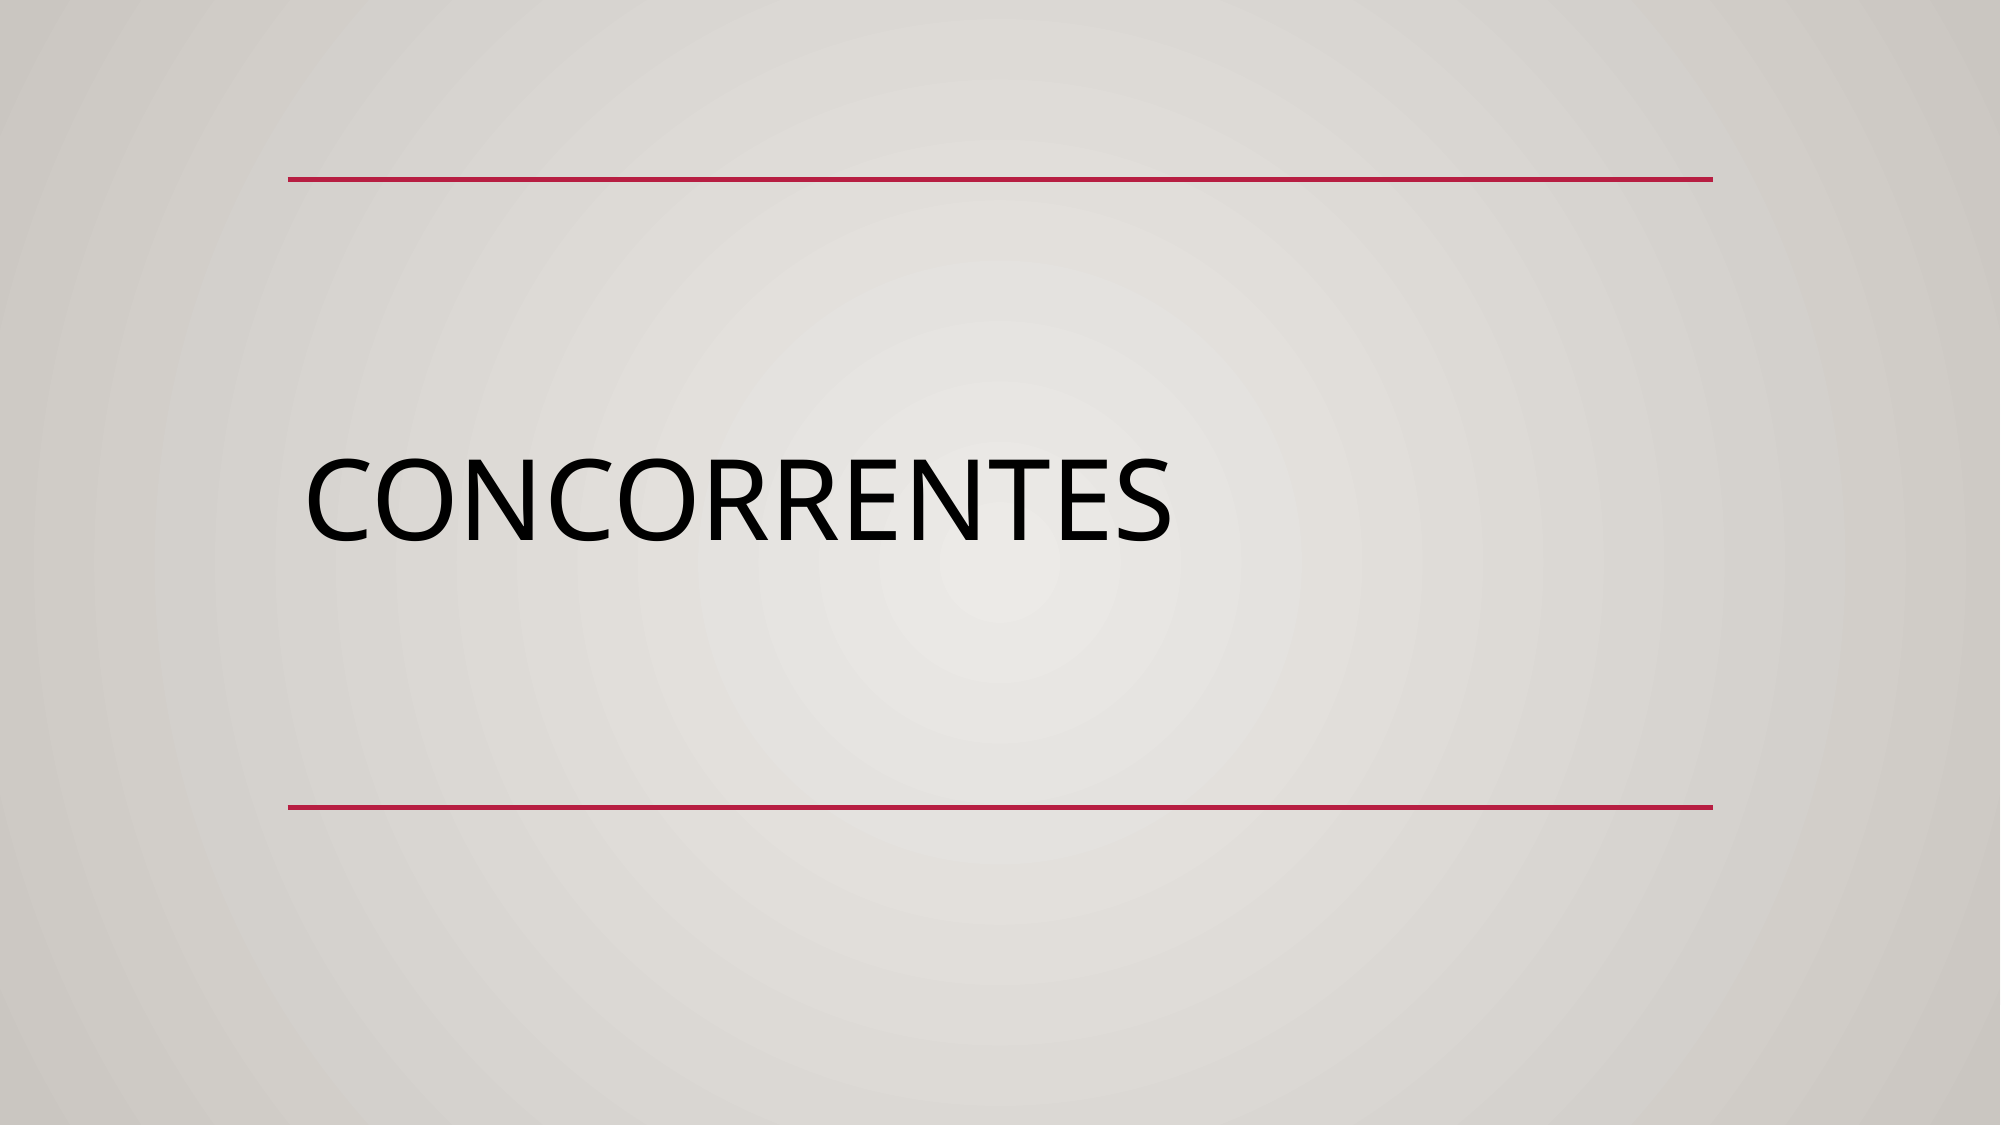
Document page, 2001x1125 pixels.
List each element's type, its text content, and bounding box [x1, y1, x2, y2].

text_box [0, 0, 2000, 1125]
title Concorrentes [287, 234, 1713, 766]
